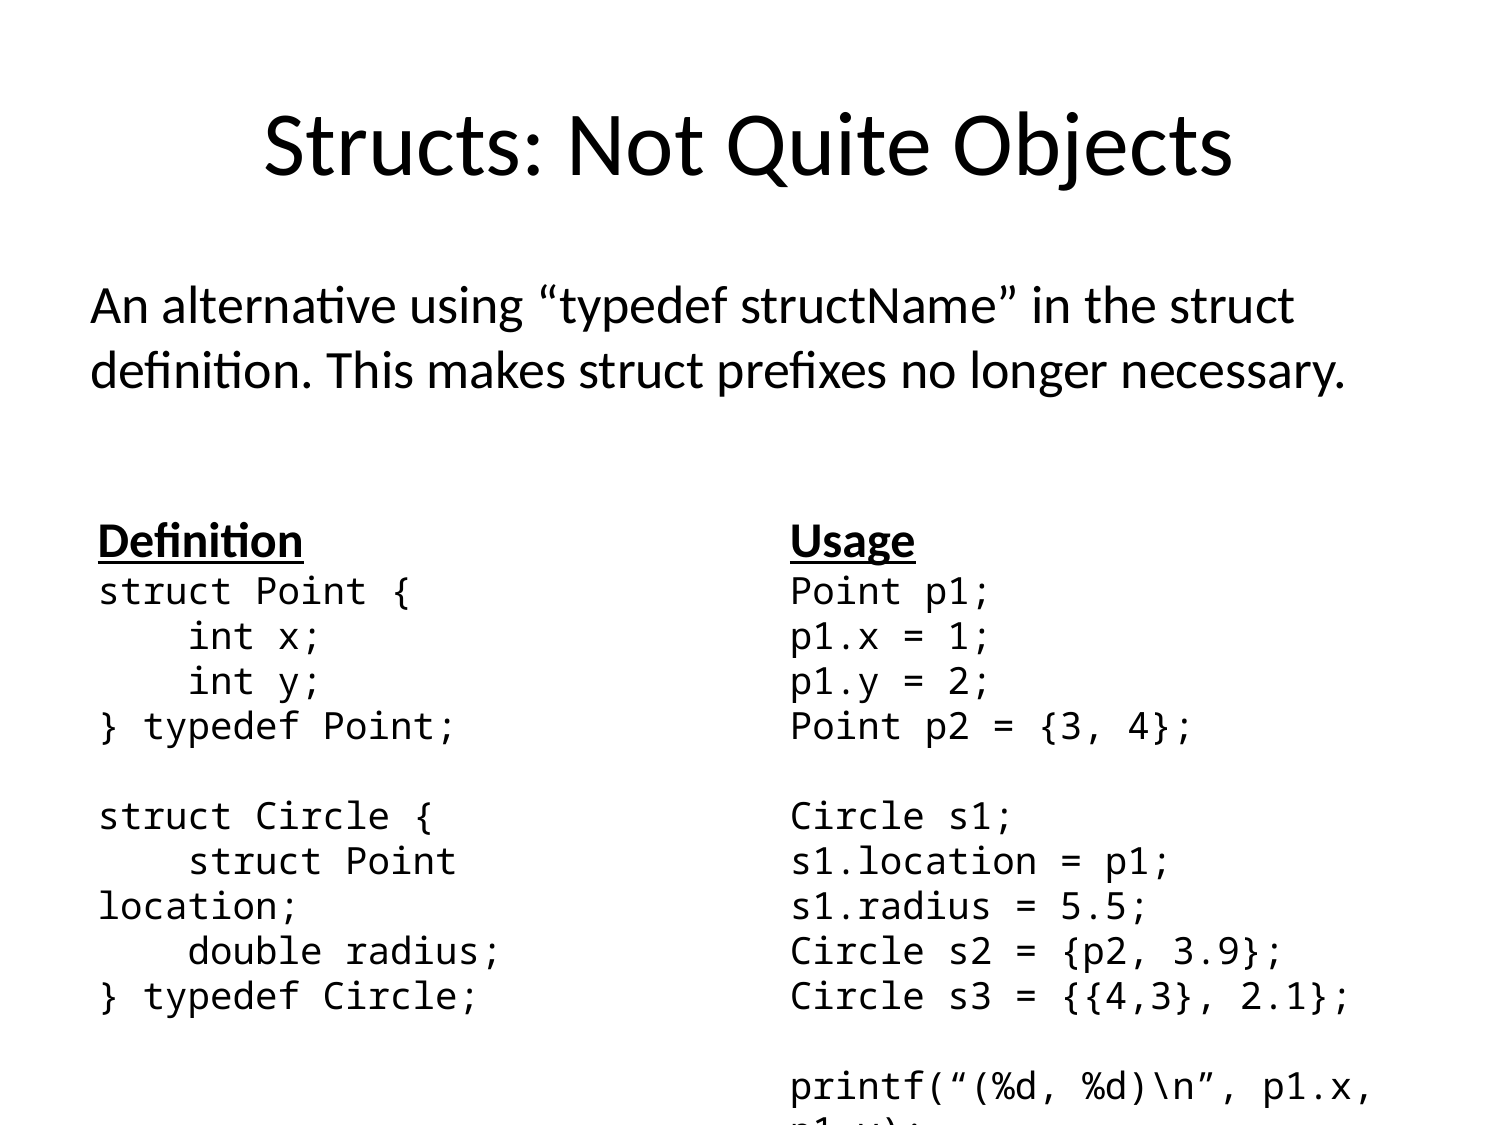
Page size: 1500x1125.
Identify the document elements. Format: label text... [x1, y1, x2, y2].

text_box Definition struct Point { int x; int y; } typedef Point; struct Circle { struct Point location; double radius; } typedef Circle; [83, 499, 658, 1025]
title Structs: Not Quite Objects [75, 45, 1425, 233]
list An alternative using “typedef structName” in the struct definition. This makes struct prefixes no longer necessary. [75, 262, 1425, 438]
text_box Usage Point p1; p1.x = 1; p1.y = 2; Point p2 = {3, 4}; Circle s1; s1.location = p1; s1.radius = 5.5; Circle s2 = {p2, 3.9}; Circle s3 = {{4,3}, 2.1}; printf(“(%d, %d)\n”, p1.x, p1.y); [774, 499, 1500, 1125]
